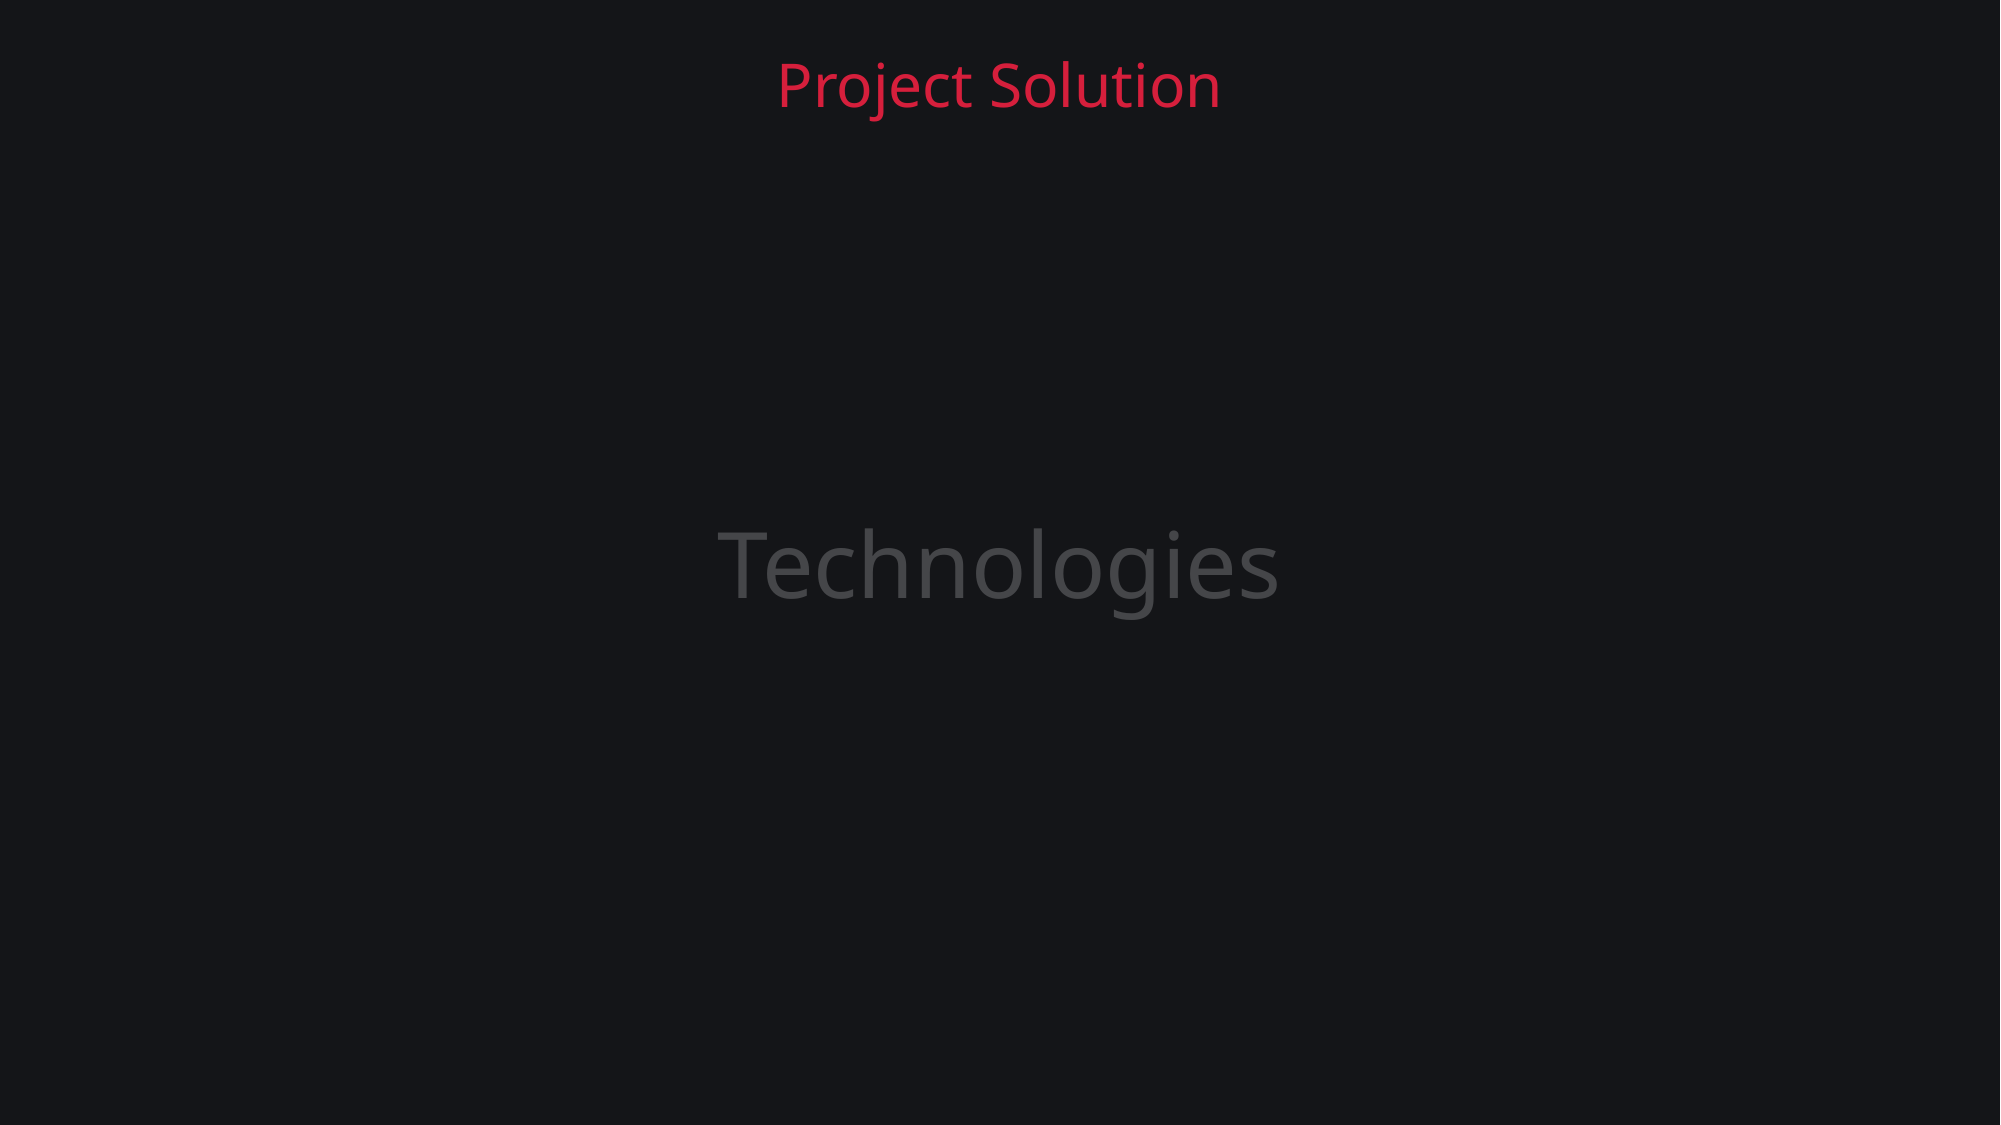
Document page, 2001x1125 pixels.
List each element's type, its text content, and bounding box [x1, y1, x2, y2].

text_box Project Solution [0, 40, 2000, 128]
text_box Technologies [0, 499, 2000, 624]
